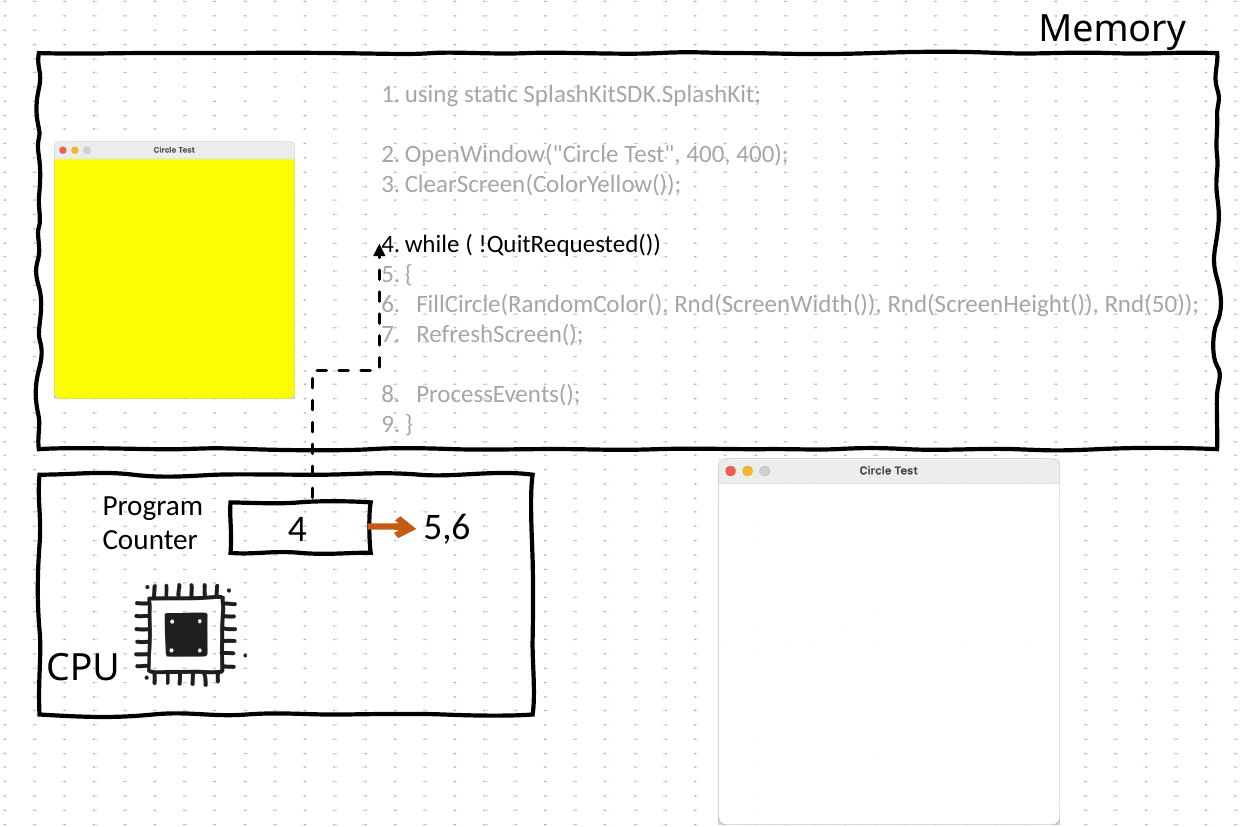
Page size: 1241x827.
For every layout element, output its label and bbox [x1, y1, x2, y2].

text_box [37, 0, 1218, 715]
text_box [312, 243, 380, 543]
picture [54, 141, 295, 399]
picture [0, 0, 1241, 827]
